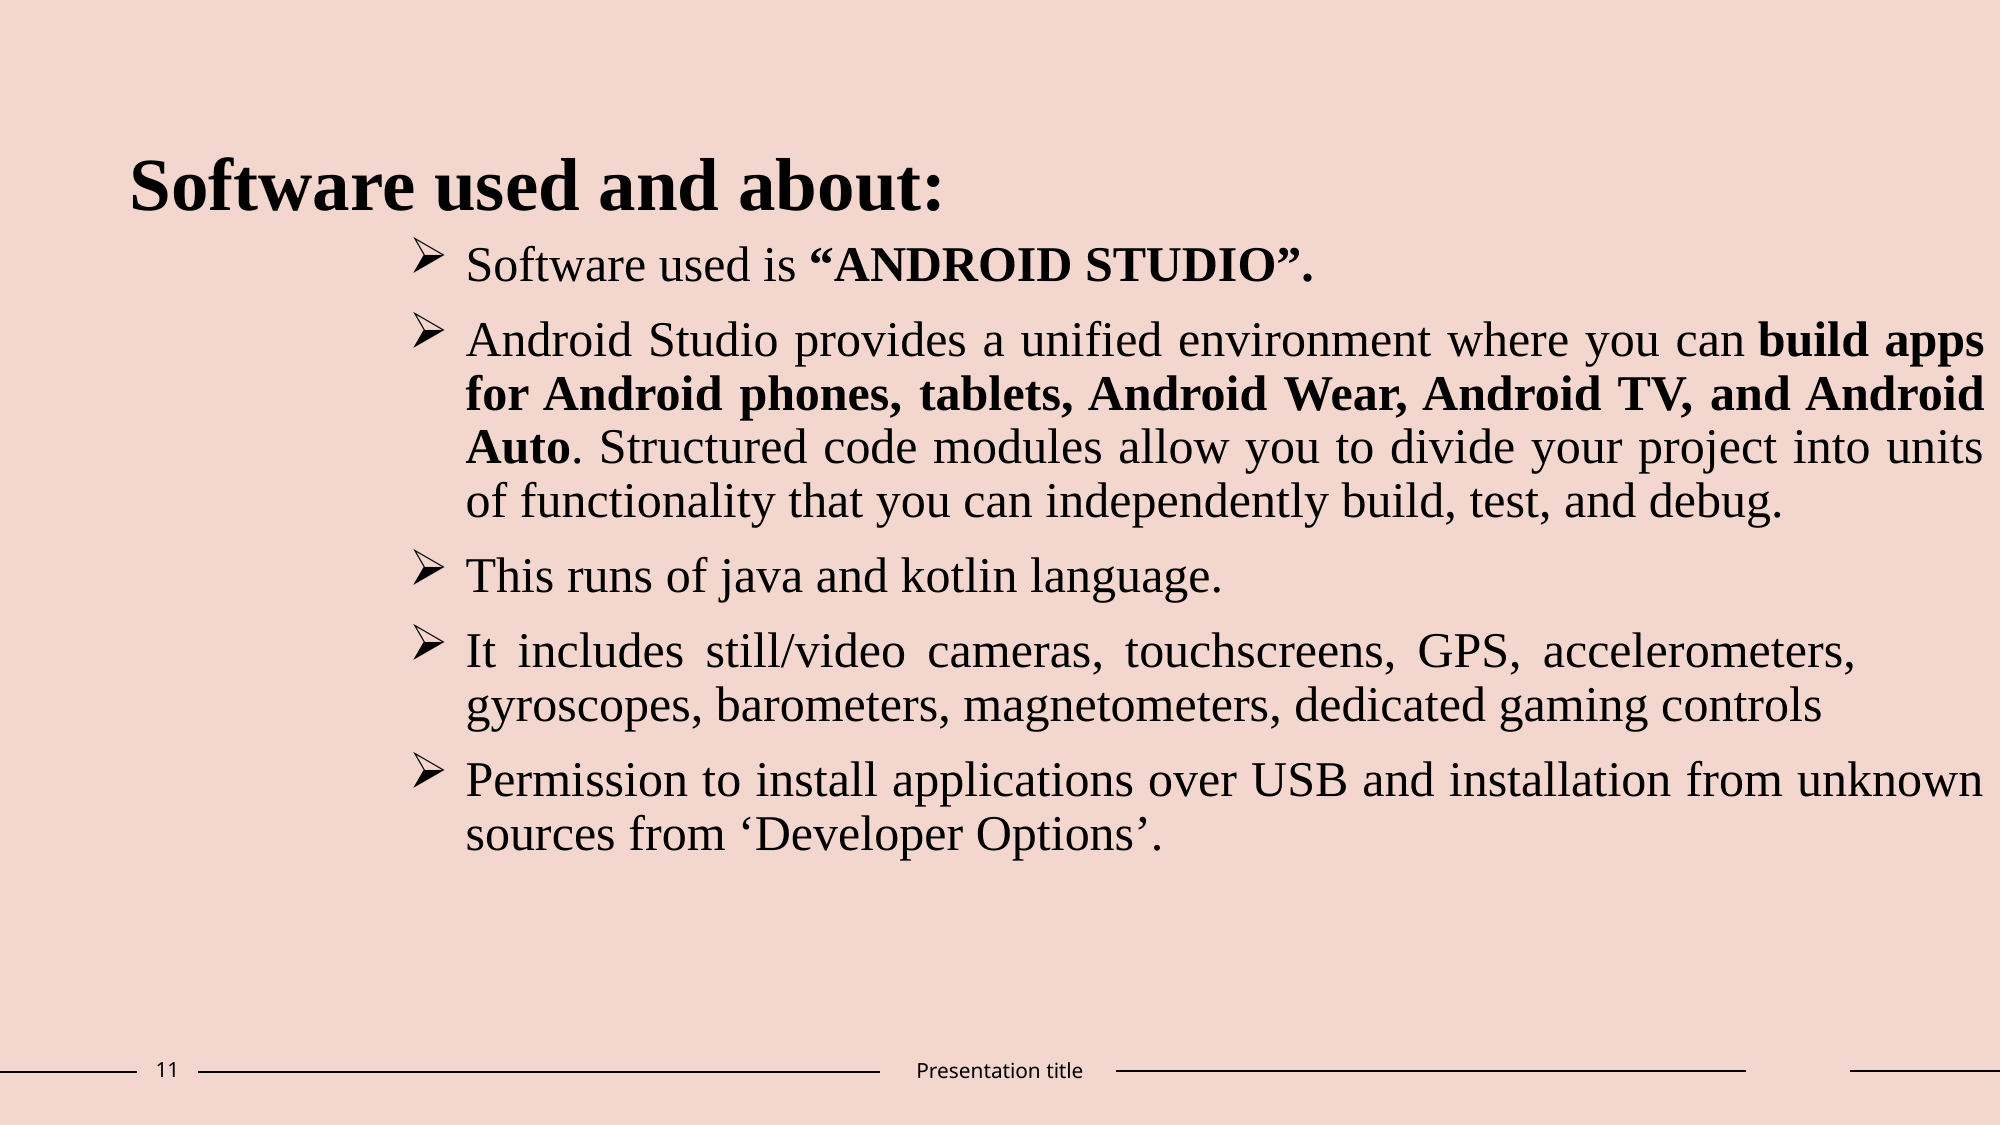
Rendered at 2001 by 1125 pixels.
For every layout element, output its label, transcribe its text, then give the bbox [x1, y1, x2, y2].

title Software used and about: [0, 128, 1077, 231]
footer Presentation title [879, 1050, 1120, 1091]
slide_number 11 [137, 1050, 198, 1091]
list Software used is “ANDROID STUDIO”. Android Studio provides a unified environment where you can build apps for Android phones, tablets, Android Wear, Android TV, and Android Auto. Structured code modules allow you to divide your project into units of functionality that you can independently build, test, and debug. This runs of java and kotlin language. It includes still/video cameras, touchscreens, GPS, accelerometers, gyroscopes, barometers, magnetometers, dedicated gaming controls Permission to install applications over USB and installation from unknown sources from ‘Developer Options’. [394, 230, 2000, 919]
